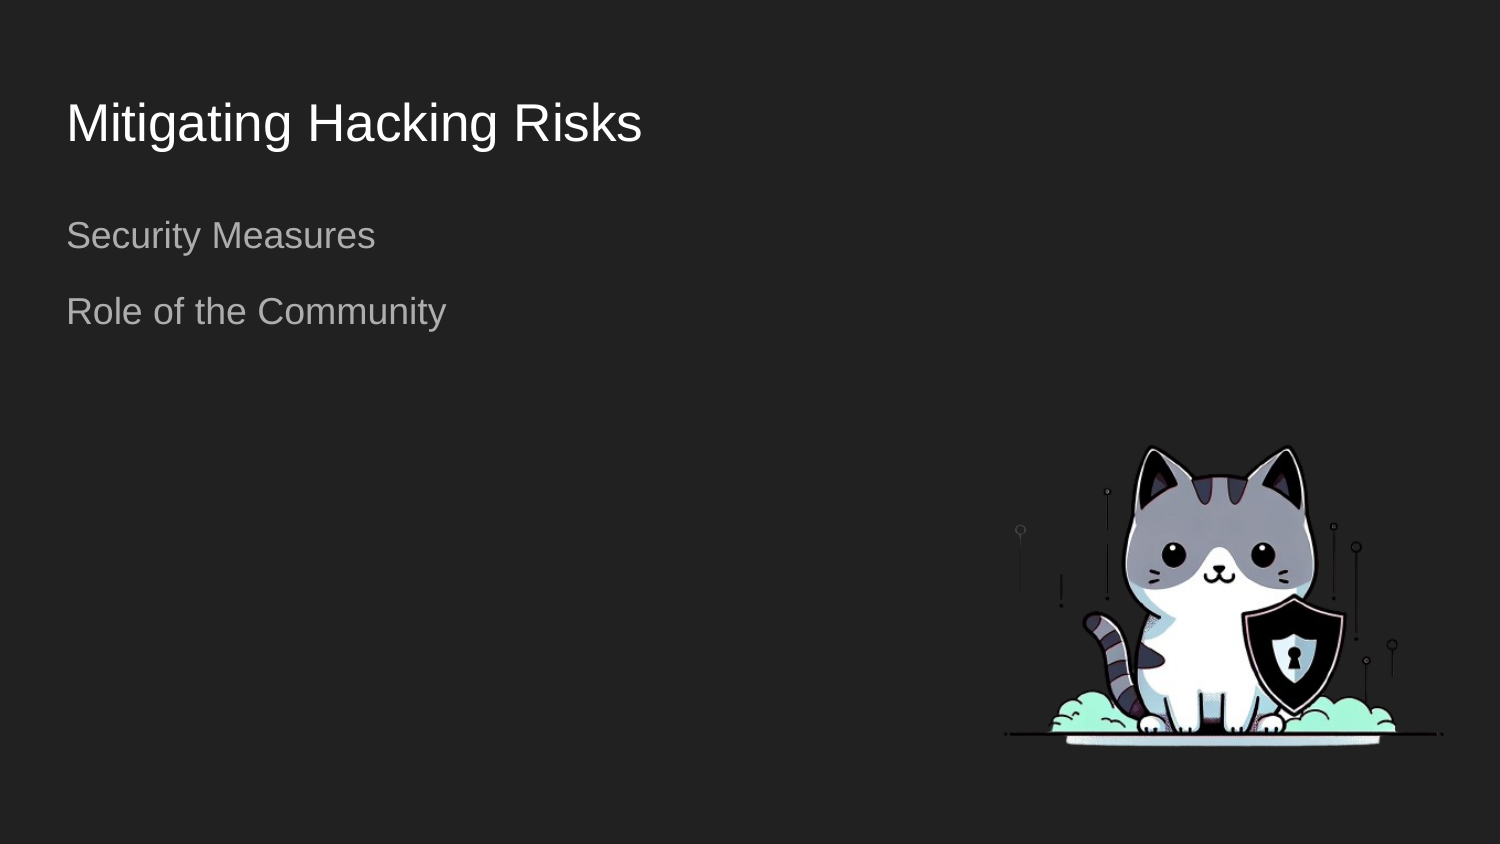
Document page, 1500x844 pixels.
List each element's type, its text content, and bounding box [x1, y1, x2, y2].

picture [948, 292, 1500, 844]
title Mitigating Hacking Risks [51, 72, 1449, 167]
list Security Measures Role of the Community [51, 189, 1449, 750]
